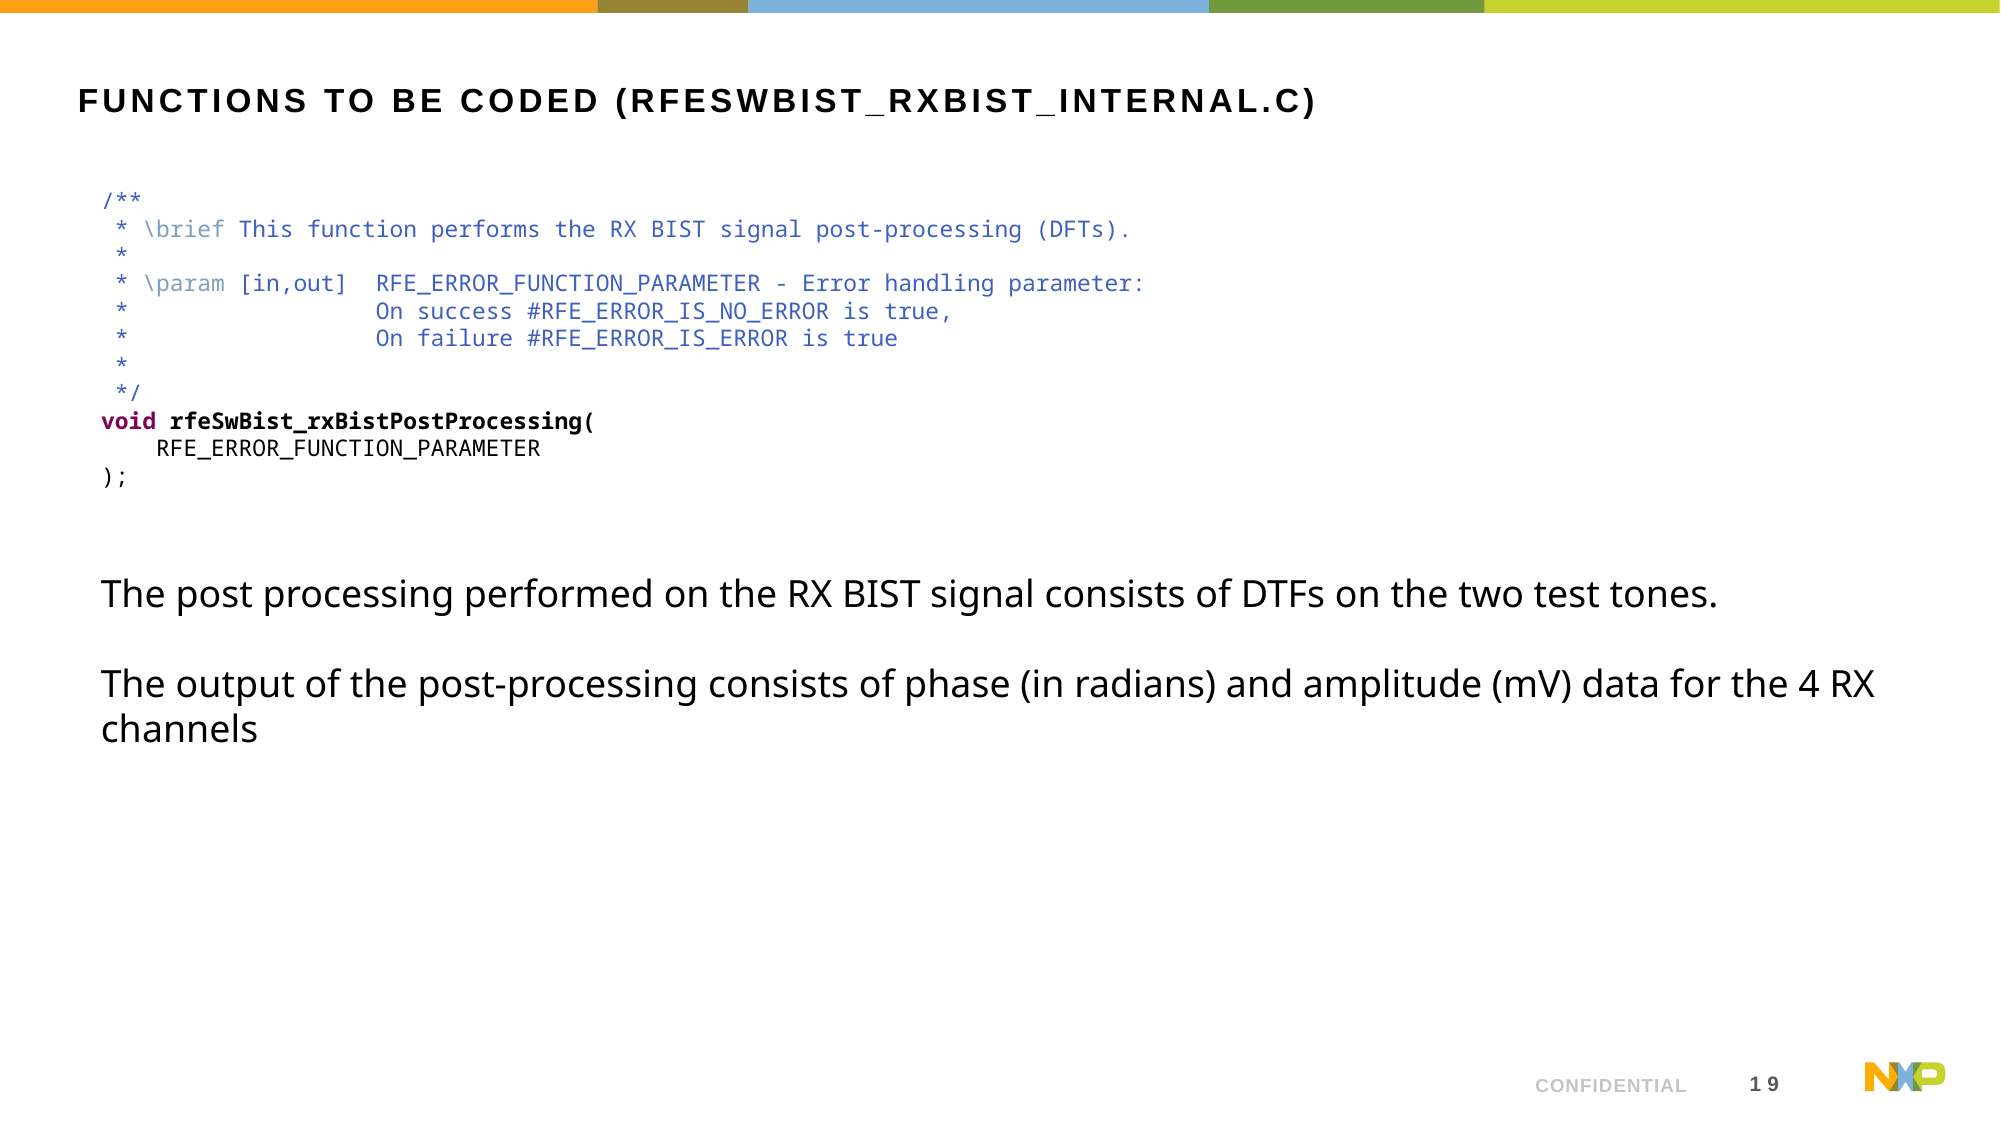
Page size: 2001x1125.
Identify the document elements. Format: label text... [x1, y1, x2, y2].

title Functions to be coded (rfeswbist_rxbist_internal.c) [62, 71, 1938, 180]
text_box /** * \brief This function performs the RX BIST signal post-processing (DFTs). * * \param [in,out] RFE_ERROR_FUNCTION_PARAMETER - Error handling parameter: * On success #RFE_ERROR_IS_NO_ERROR is true, * On failure #RFE_ERROR_IS_ERROR is true * */ void rfeSwBist_rxBistPostProcessing( RFE_ERROR_FUNCTION_PARAMETER ); [85, 179, 1914, 497]
text_box The post processing performed on the RX BIST signal consists of DTFs on the two test tones. The output of the post-processing consists of phase (in radians) and amplitude (mV) data for the 4 RX channels [85, 562, 1938, 803]
